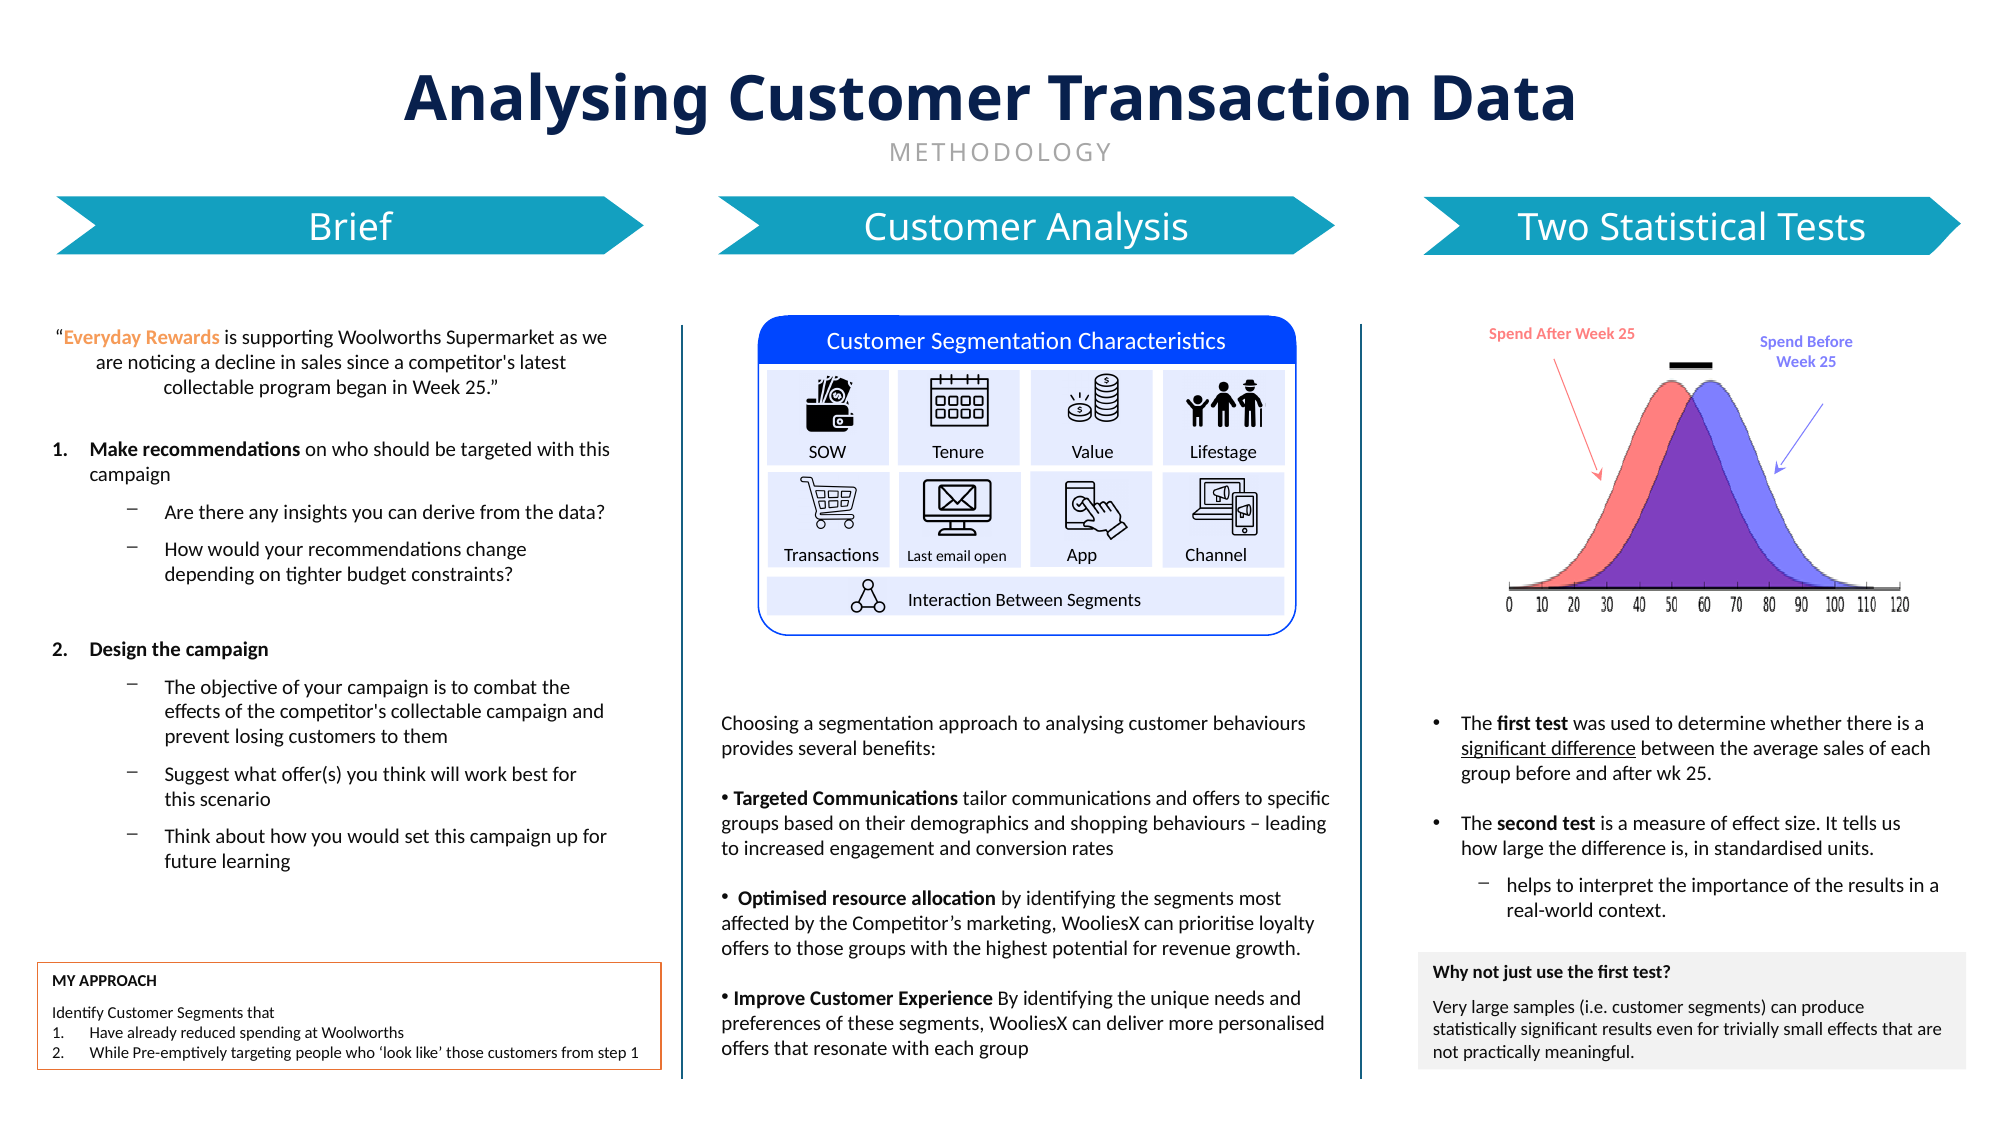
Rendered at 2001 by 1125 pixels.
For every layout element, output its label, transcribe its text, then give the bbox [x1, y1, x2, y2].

text_box MY APPROACH Identify Customer Segments that Have already reduced spending at Woolworths While Pre-emptively targeting people who ‘look like’ those customers from step 1 [37, 962, 662, 1070]
text_box METHODOLOGY [873, 129, 1126, 174]
text_box The first test was used to determine whether there is a significant difference between the average sales of each group before and after wk 25. The second test is a measure of effect size. It tells us how large the difference is, in standardised units. helps to interpret the importance of the results in a real-world context. [1418, 702, 1956, 930]
text_box Customer Analysis [718, 196, 1335, 255]
text_box Analysing Customer Transaction Data [389, 50, 1611, 140]
text_box Brief [56, 196, 644, 255]
text_box Two Statistical Tests [1423, 196, 1961, 255]
text_box “Everyday Rewards is supporting Woolworths Supermarket as we are noticing a decline in sales since a competitor's latest collectable program began in Week 25.” Make recommendations on who should be targeted with this campaign Are there any insights you can derive from the data? How would your recommendations change depending on tighter budget constraints? Design the campaign The objective of your campaign is to combat the effects of the competitor's collectable campaign and prevent losing customers to them Suggest what offer(s) you think will work best for this scenario Think about how you would set this campaign up for future learning [37, 315, 625, 881]
text_box Choosing a segmentation approach to analysing customer behaviours provides several benefits: Targeted Communications tailor communications and offers to specific groups based on their demographics and shopping behaviours – leading to increased engagement and conversion rates Optimised resource allocation by identifying the segments most affected by the Competitor’s marketing, WooliesX can prioritise loyalty offers to those groups with the highest potential for revenue growth. Improve Customer Experience By identifying the unique needs and preferences of these segments, WooliesX can deliver more personalised offers that resonate with each group [706, 702, 1347, 1067]
text_box Why not just use the first test? Very large samples (i.e. customer segments) can produce statistically significant results even for trivially small effects that are not practically meaningful. [1418, 952, 1967, 1070]
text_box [757, 315, 1297, 636]
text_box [1473, 315, 1911, 627]
